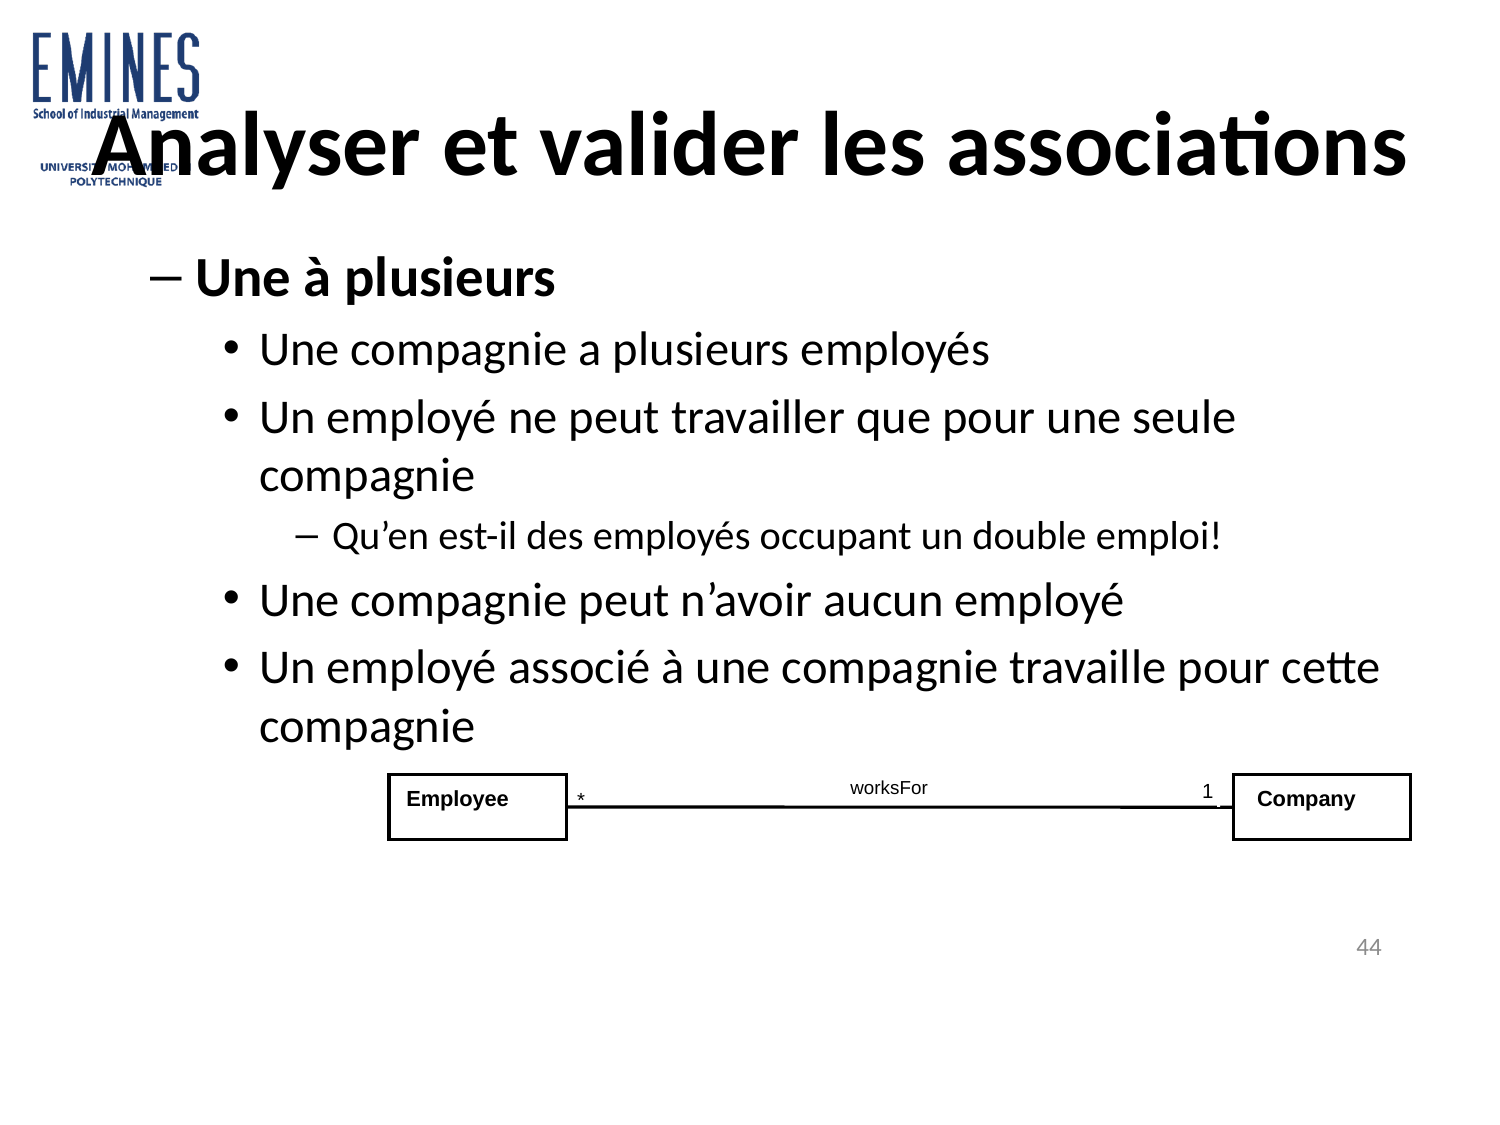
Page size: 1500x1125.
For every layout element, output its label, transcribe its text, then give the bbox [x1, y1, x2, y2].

text_box [387, 768, 1413, 841]
slide_number 44 [1059, 922, 1397, 968]
text_box worksFor [850, 775, 929, 799]
text_box 1 [1202, 778, 1214, 803]
title Analyser et valider les associations [75, 45, 1425, 233]
text_box * [577, 787, 586, 812]
text_box [1217, 777, 1221, 807]
text_box Company [1257, 784, 1356, 811]
text_box [847, 768, 956, 803]
list Une à plusieurs Une compagnie a plusieurs employés Un employé ne peut travailler que pour une seule compagnie Qu’en est-il des employés occupant un double emploi! Une compagnie peut n’avoir aucun employé Un employé associé à une compagnie travaille pour cette compagnie [62, 232, 1413, 765]
picture [20, 14, 209, 202]
text_box [1233, 774, 1411, 840]
text_box Employee [406, 784, 509, 811]
text_box [389, 774, 567, 840]
